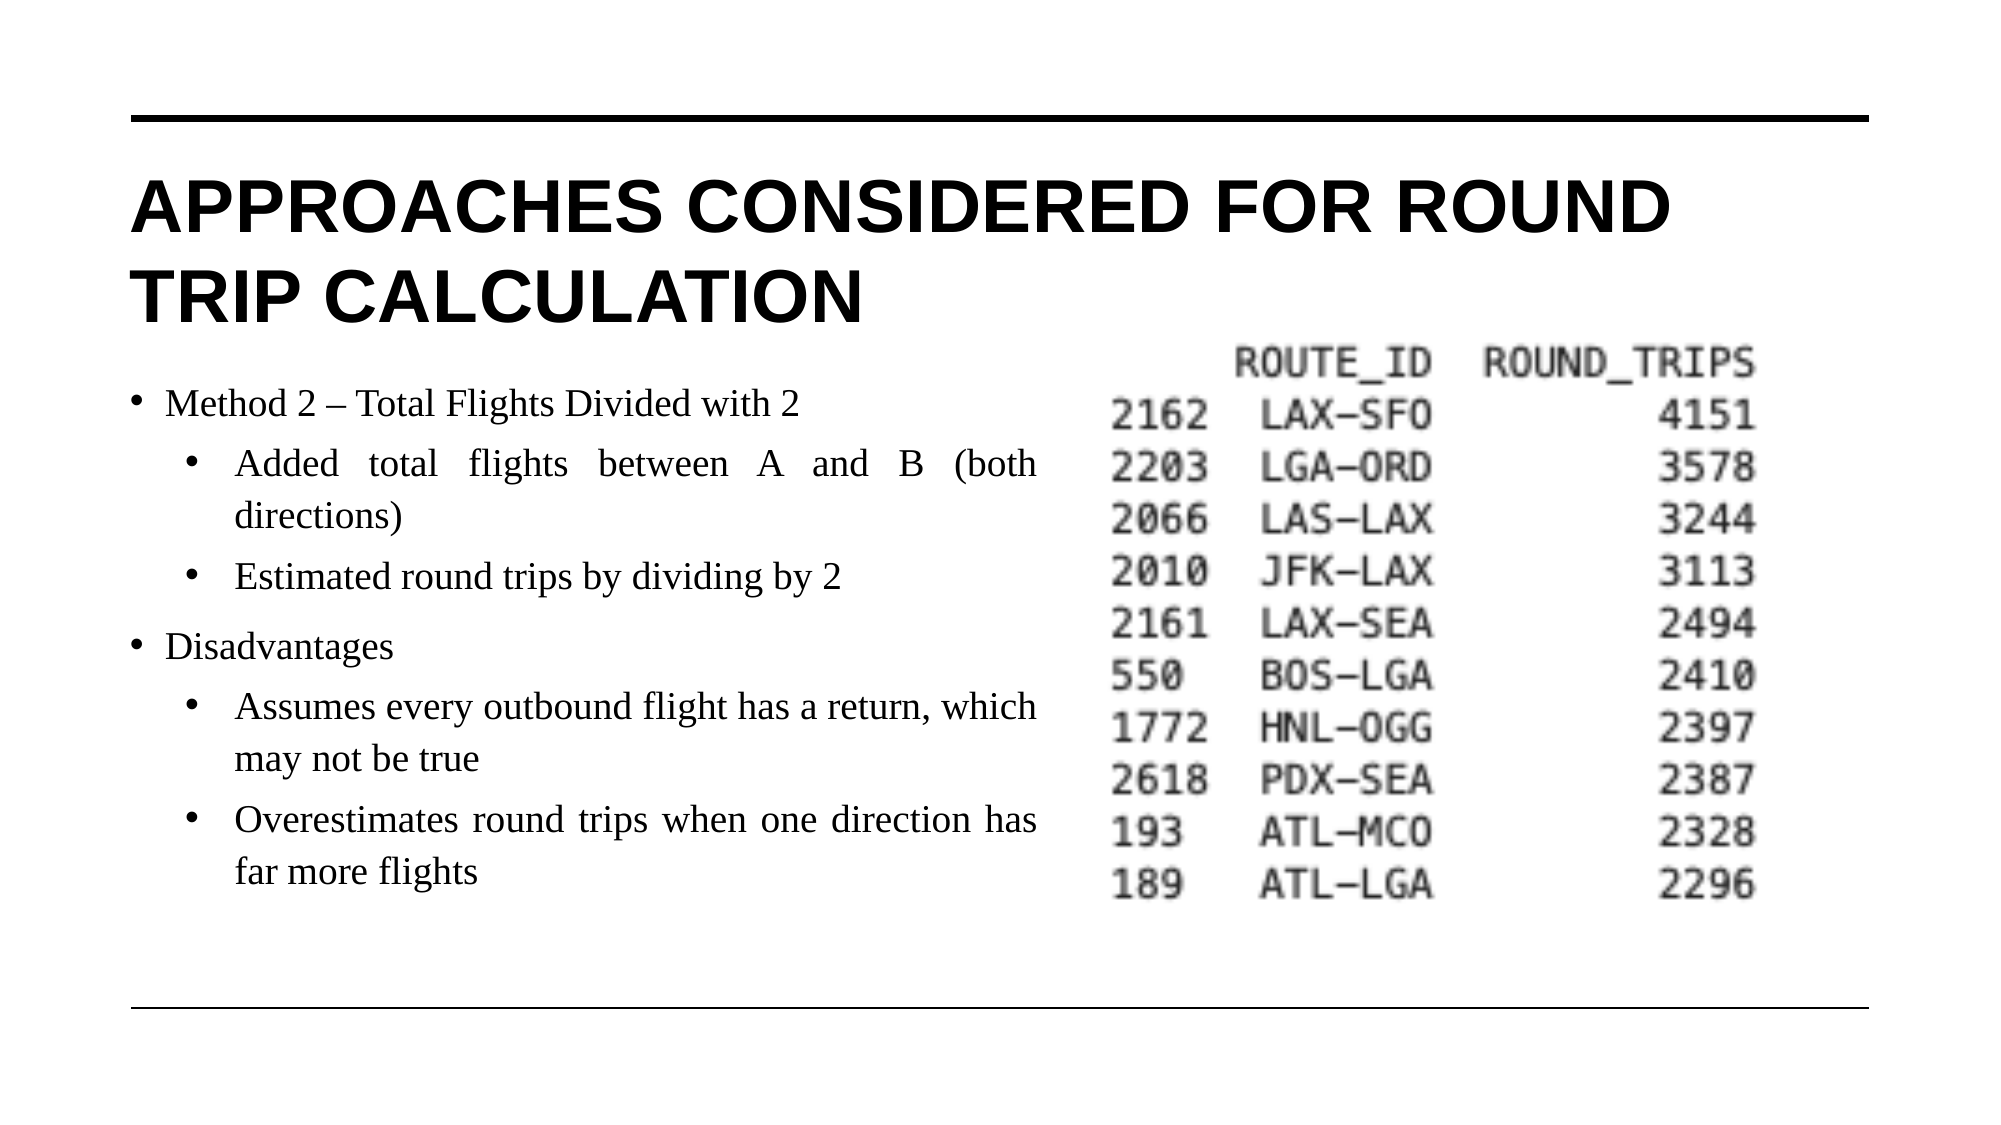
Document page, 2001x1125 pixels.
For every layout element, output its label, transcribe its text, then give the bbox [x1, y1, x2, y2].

title Approaches Considered for Round Trip Calculation [114, 149, 1869, 364]
picture [1053, 329, 1869, 941]
list Method 2 – Total Flights Divided with 2 Added total flights between A and B (both directions) Estimated round trips by dividing by 2 Disadvantages Assumes every outbound flight has a return, which may not be true Overestimates round trips when one direction has far more flights [114, 364, 1053, 900]
